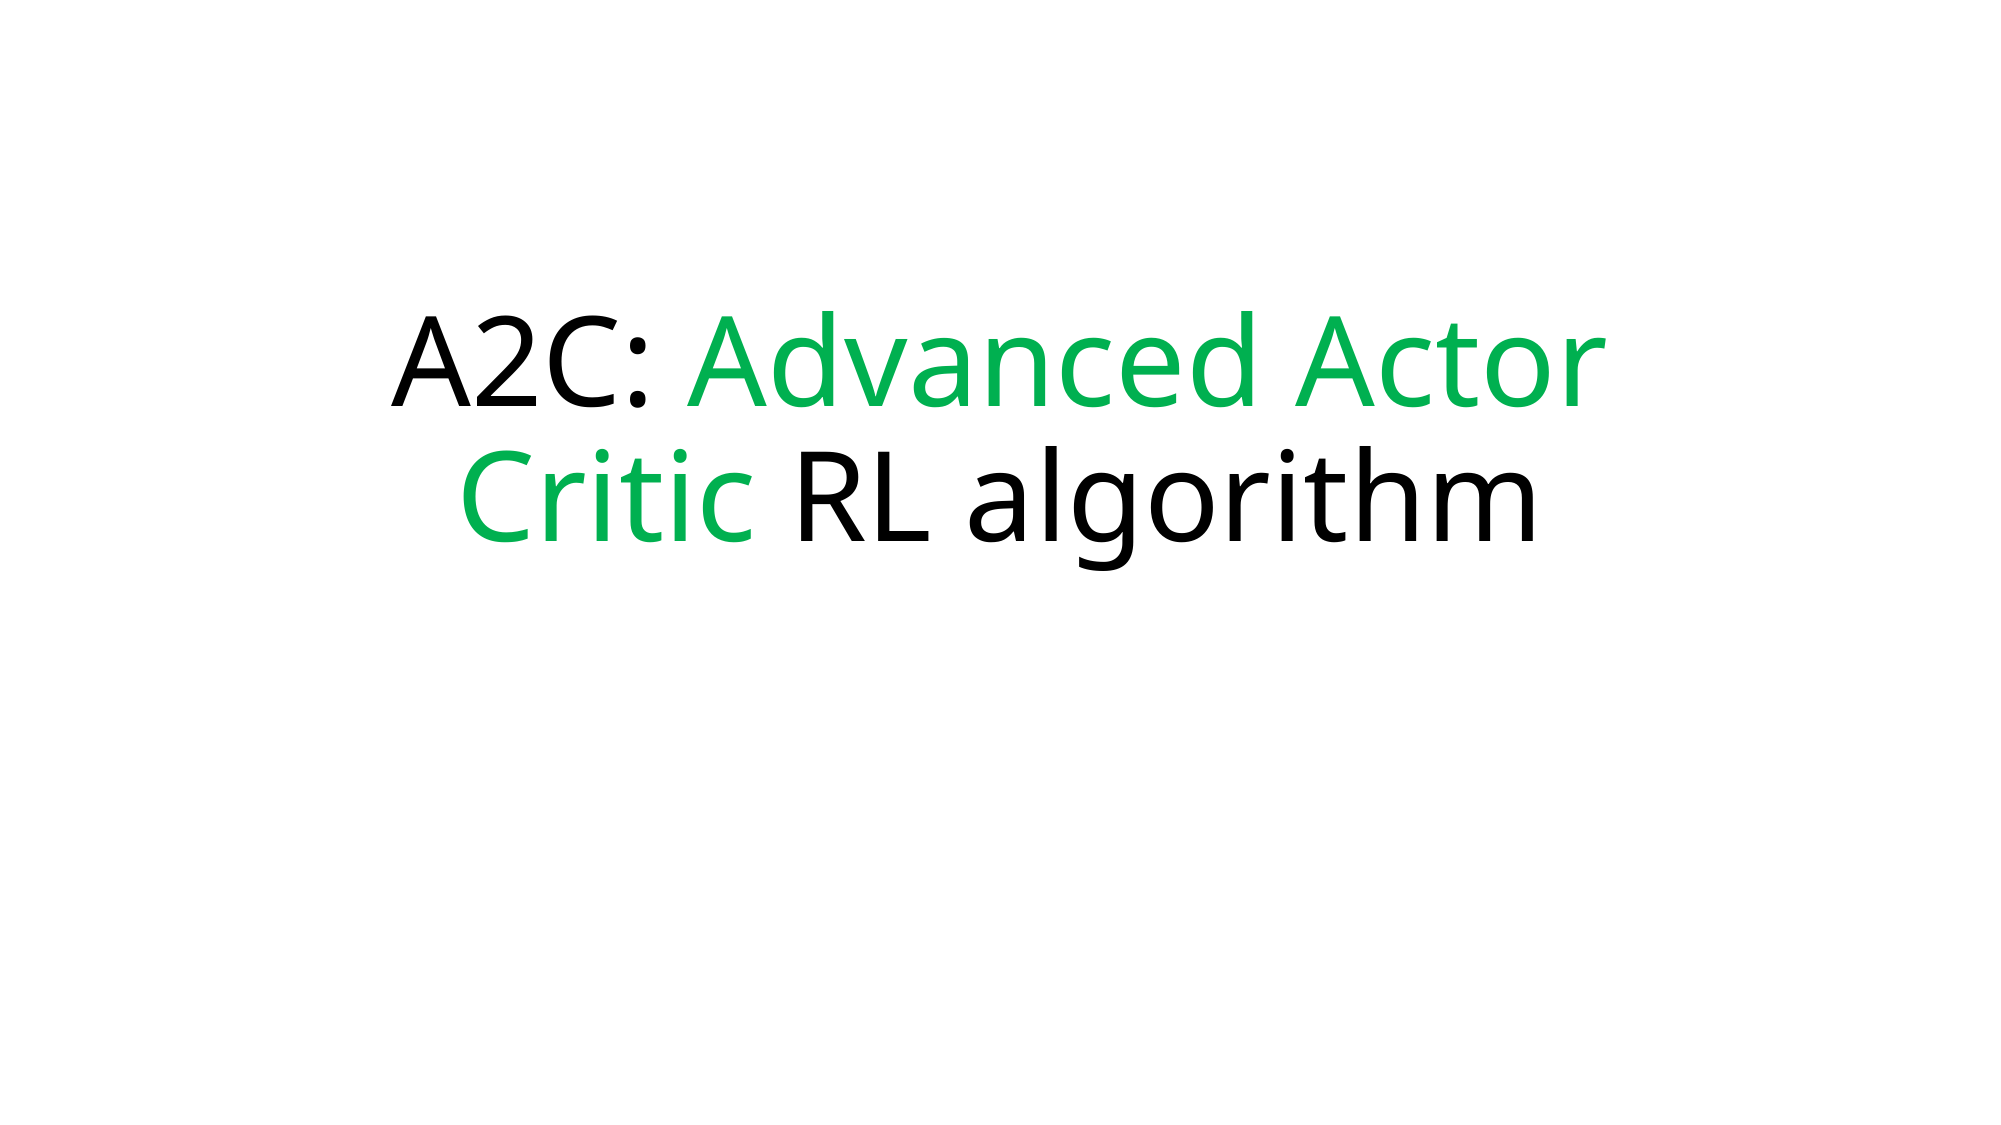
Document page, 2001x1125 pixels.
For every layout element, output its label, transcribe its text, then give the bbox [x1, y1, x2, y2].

title A2C: Advanced Actor Critic RL algorithm [249, 184, 1750, 576]
